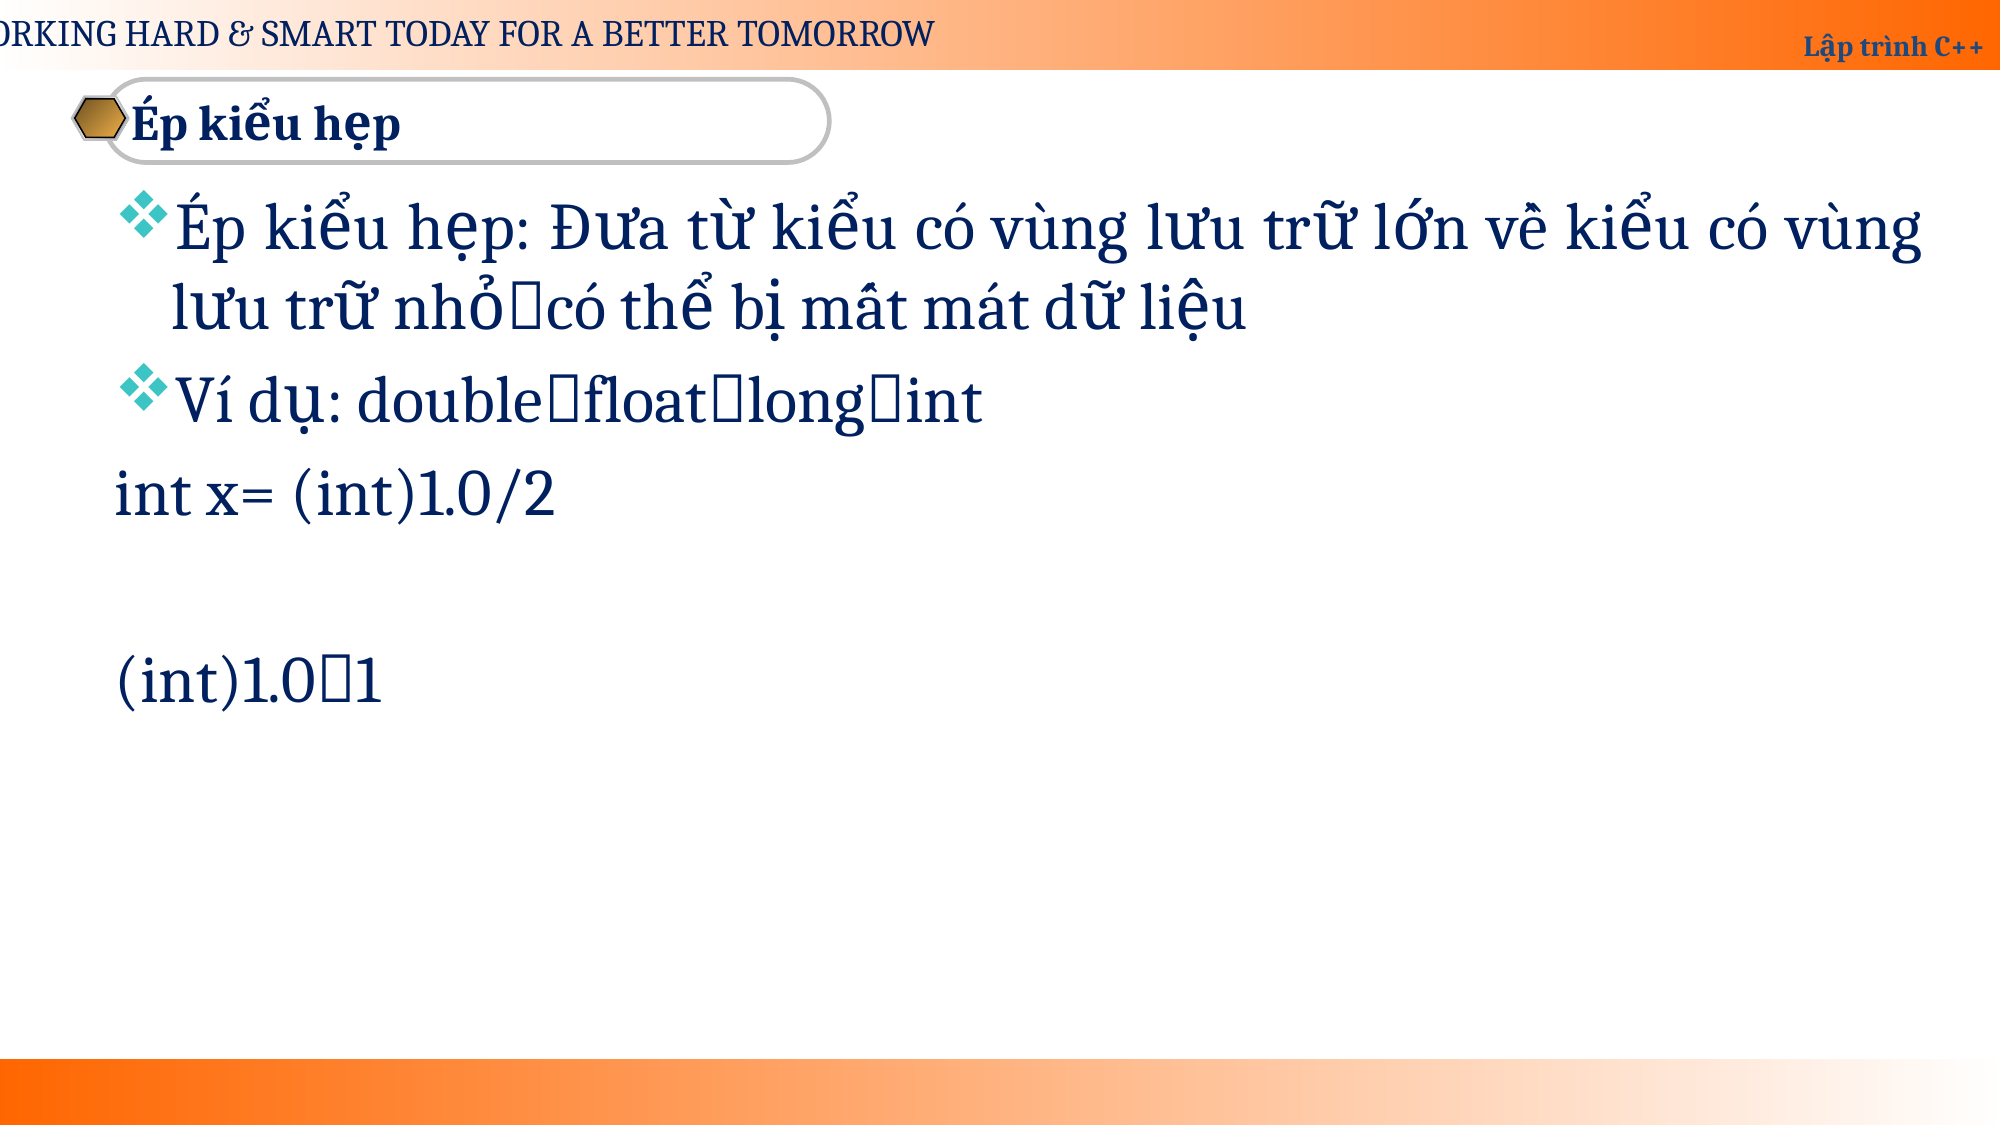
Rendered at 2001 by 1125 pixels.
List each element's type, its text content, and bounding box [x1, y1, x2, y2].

slide_number Trang 2 [1609, 0, 1613, 70]
text_box Ép kiểu hẹp: Đưa từ kiểu có vùng lưu trữ lớn về kiểu có vùng lưu trữ nhỏcó thể bị mất mát dữ liệu Ví dụ: doublefloatlongint int x= (int)1.0/2 (int)1.01 [99, 174, 1938, 1025]
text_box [71, 78, 830, 163]
